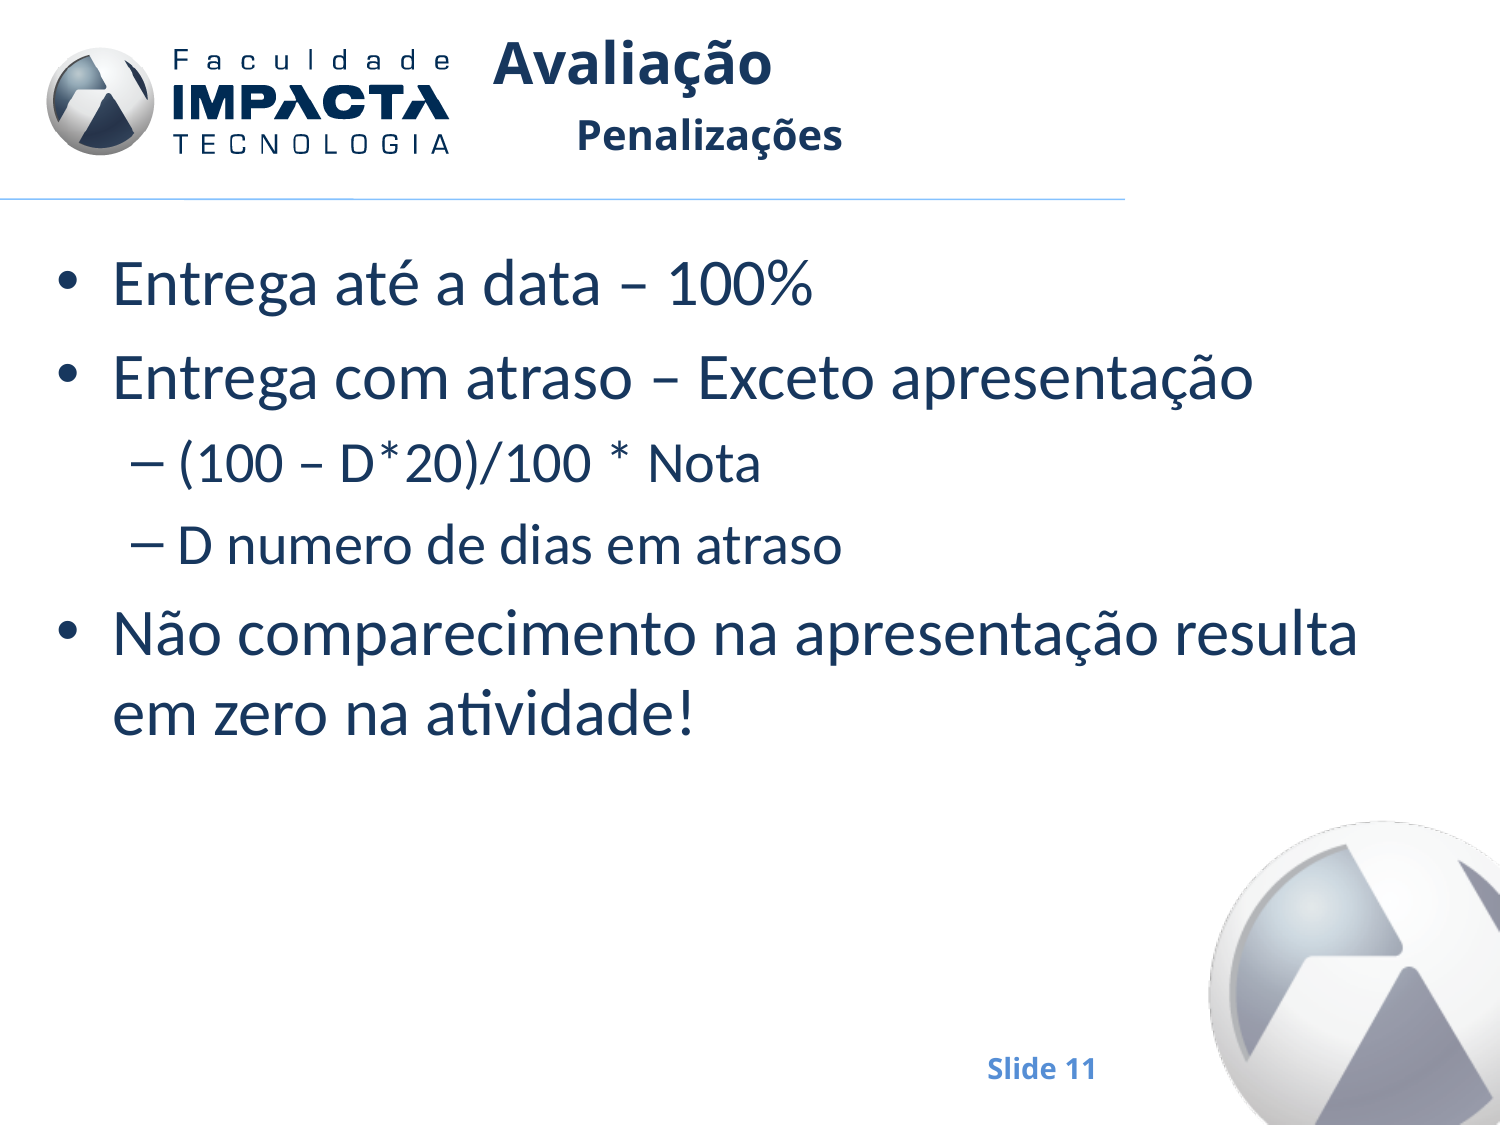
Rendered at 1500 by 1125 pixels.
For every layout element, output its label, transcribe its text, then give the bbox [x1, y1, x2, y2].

title Avaliação [478, 19, 1483, 102]
picture [1206, 787, 1500, 1125]
picture [35, 35, 458, 164]
list Penalizações [561, 101, 1471, 197]
list Entrega até a data – 100% Entrega com atraso – Exceto apresentação (100 – D*20)/100 * Nota D numero de dias em atraso Não comparecimento na apresentação resulta em zero na atividade! [41, 231, 1400, 894]
